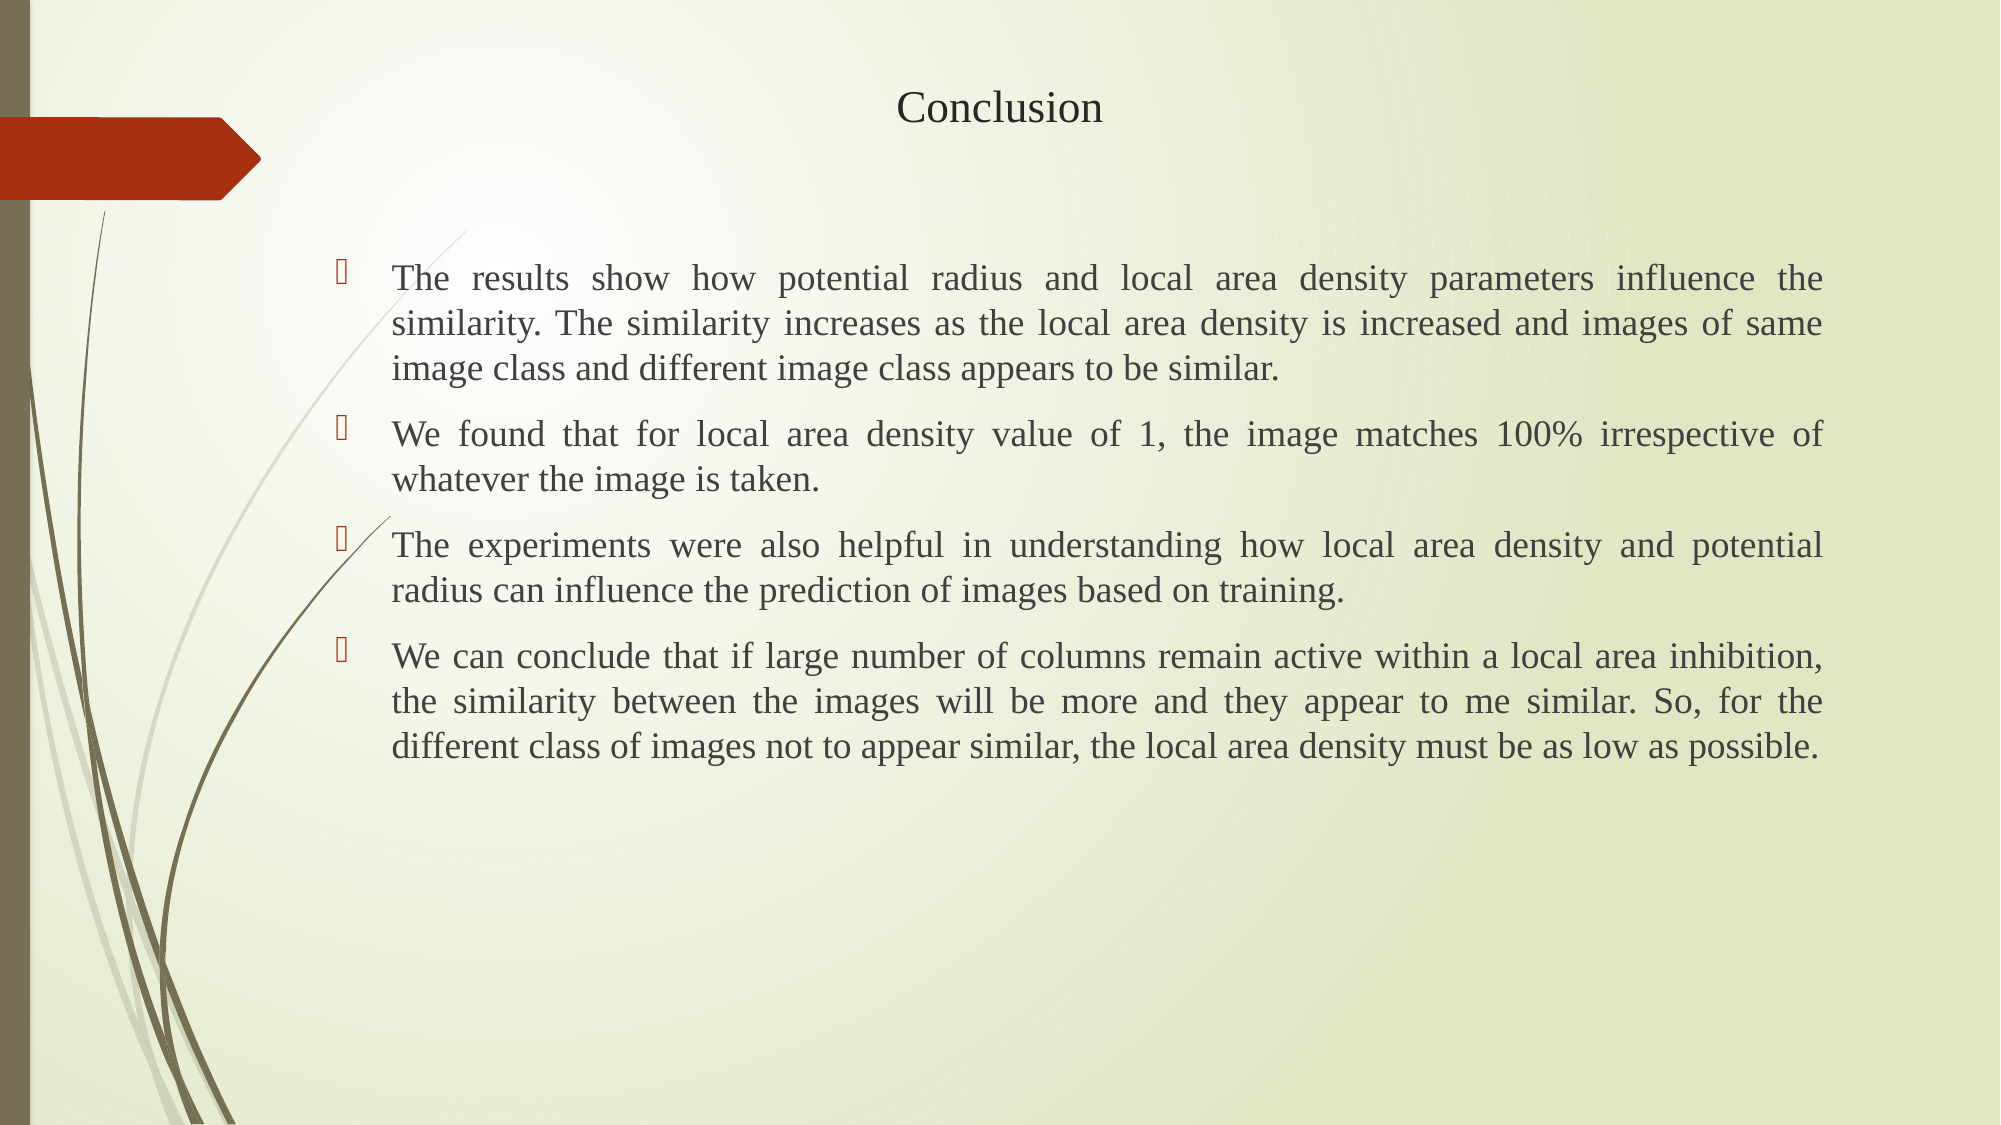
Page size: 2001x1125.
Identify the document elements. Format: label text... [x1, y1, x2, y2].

title Conclusion [0, 69, 2000, 140]
list The results show how potential radius and local area density parameters influence the similarity. The similarity increases as the local area density is increased and images of same image class and different image class appears to be similar. We found that for local area density value of 1, the image matches 100% irrespective of whatever the image is taken. The experiments were also helpful in understanding how local area density and potential radius can influence the prediction of images based on training. We can conclude that if large number of columns remain active within a local area inhibition, the similarity between the images will be more and they appear to me similar. So, for the different class of images not to appear similar, the local area density must be as low as possible. [320, 179, 1841, 963]
